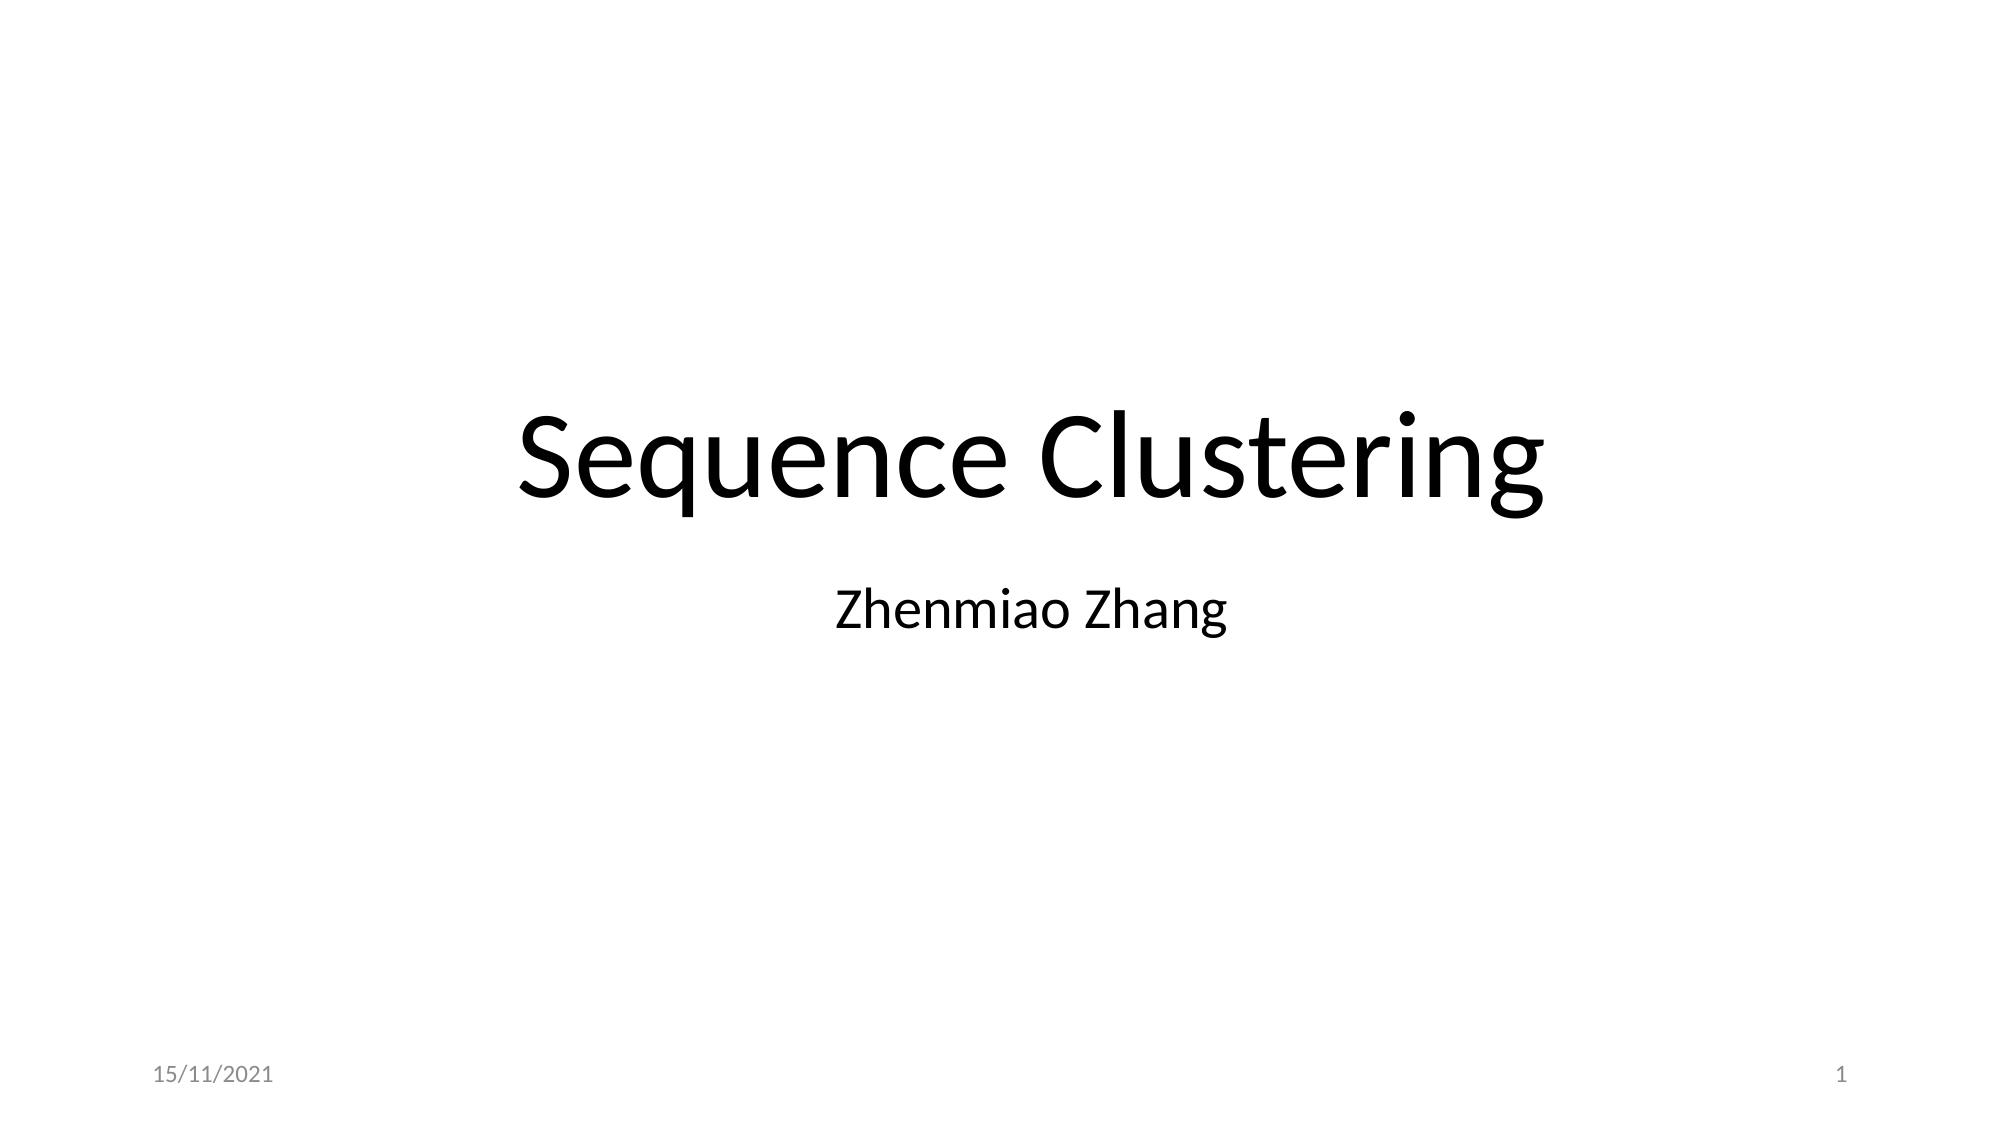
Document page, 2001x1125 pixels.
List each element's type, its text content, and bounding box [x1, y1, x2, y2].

text_box Sequence Clustering [501, 365, 1563, 531]
slide_number 1 [1412, 1042, 1863, 1103]
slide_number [137, 1042, 588, 1103]
text_box Zhenmiao Zhang [820, 562, 1244, 648]
